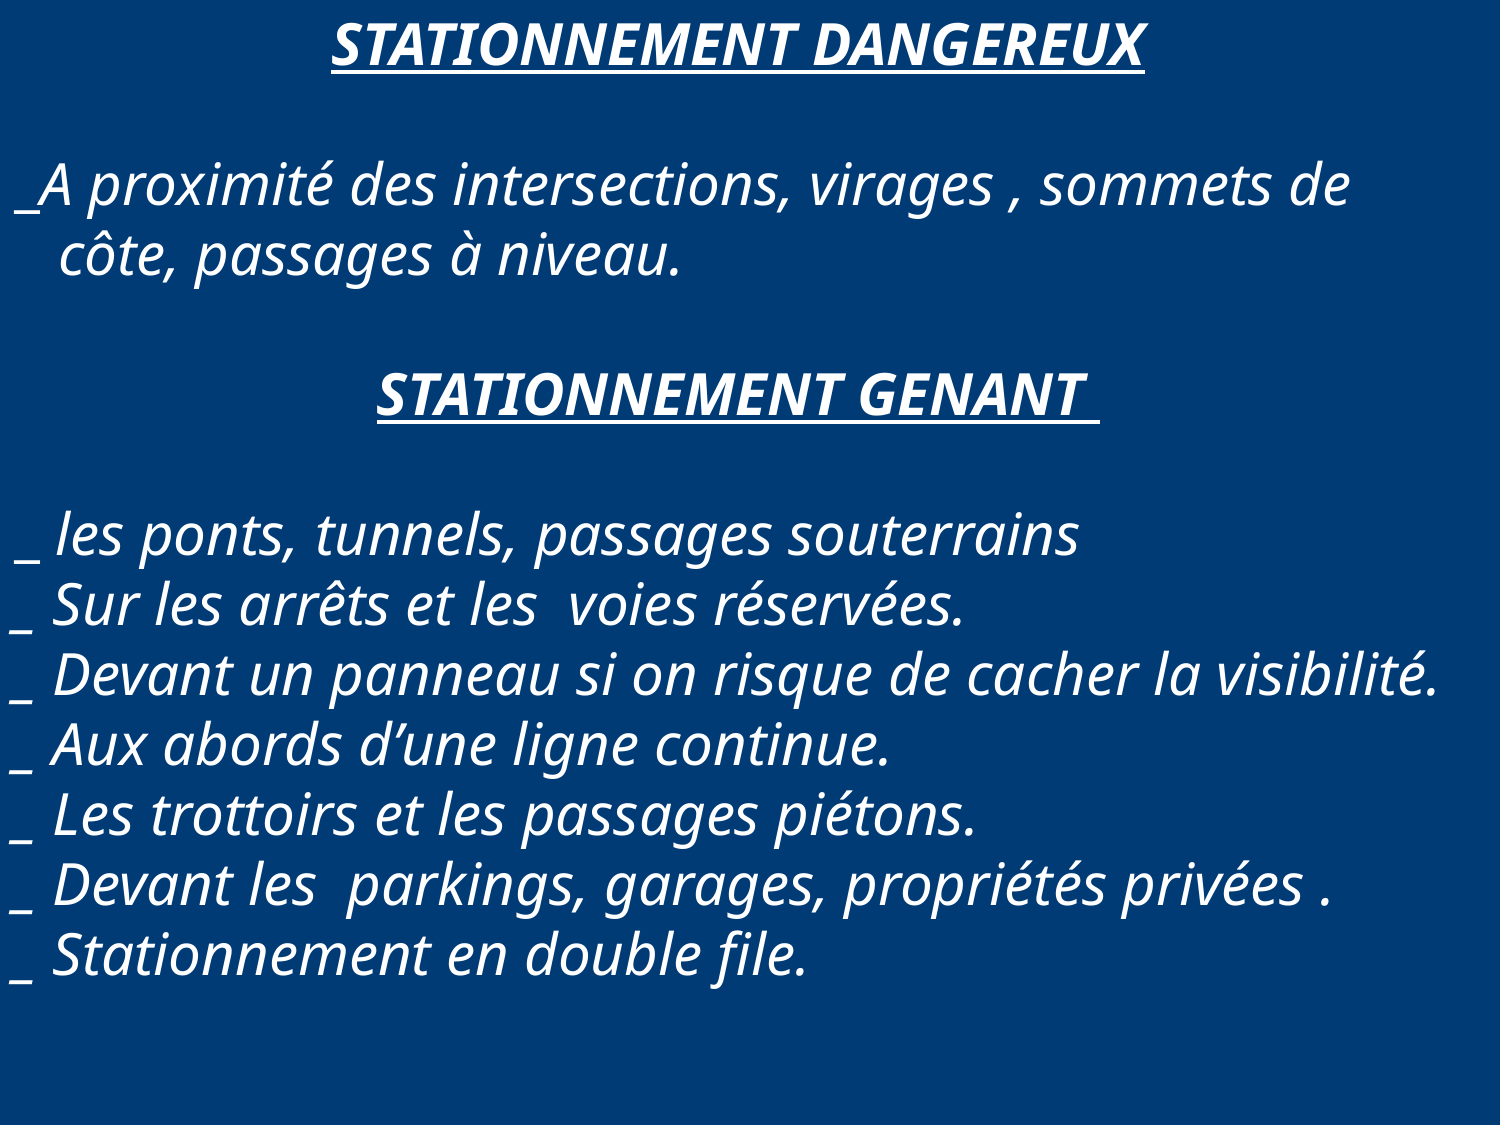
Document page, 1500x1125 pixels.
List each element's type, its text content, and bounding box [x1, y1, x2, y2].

text_box STATIONNEMENT DANGEREUX _A proximité des intersections, virages , sommets de côte, passages à niveau. STATIONNEMENT GENANT _ les ponts, tunnels, passages souterrains _ Sur les arrêts et les voies réservées. _ Devant un panneau si on risque de cacher la visibilité. _ Aux abords d’une ligne continue. _ Les trottoirs et les passages piétons. _ Devant les parkings, garages, propriétés privées . _ Stationnement en double file. [0, 0, 1477, 1055]
